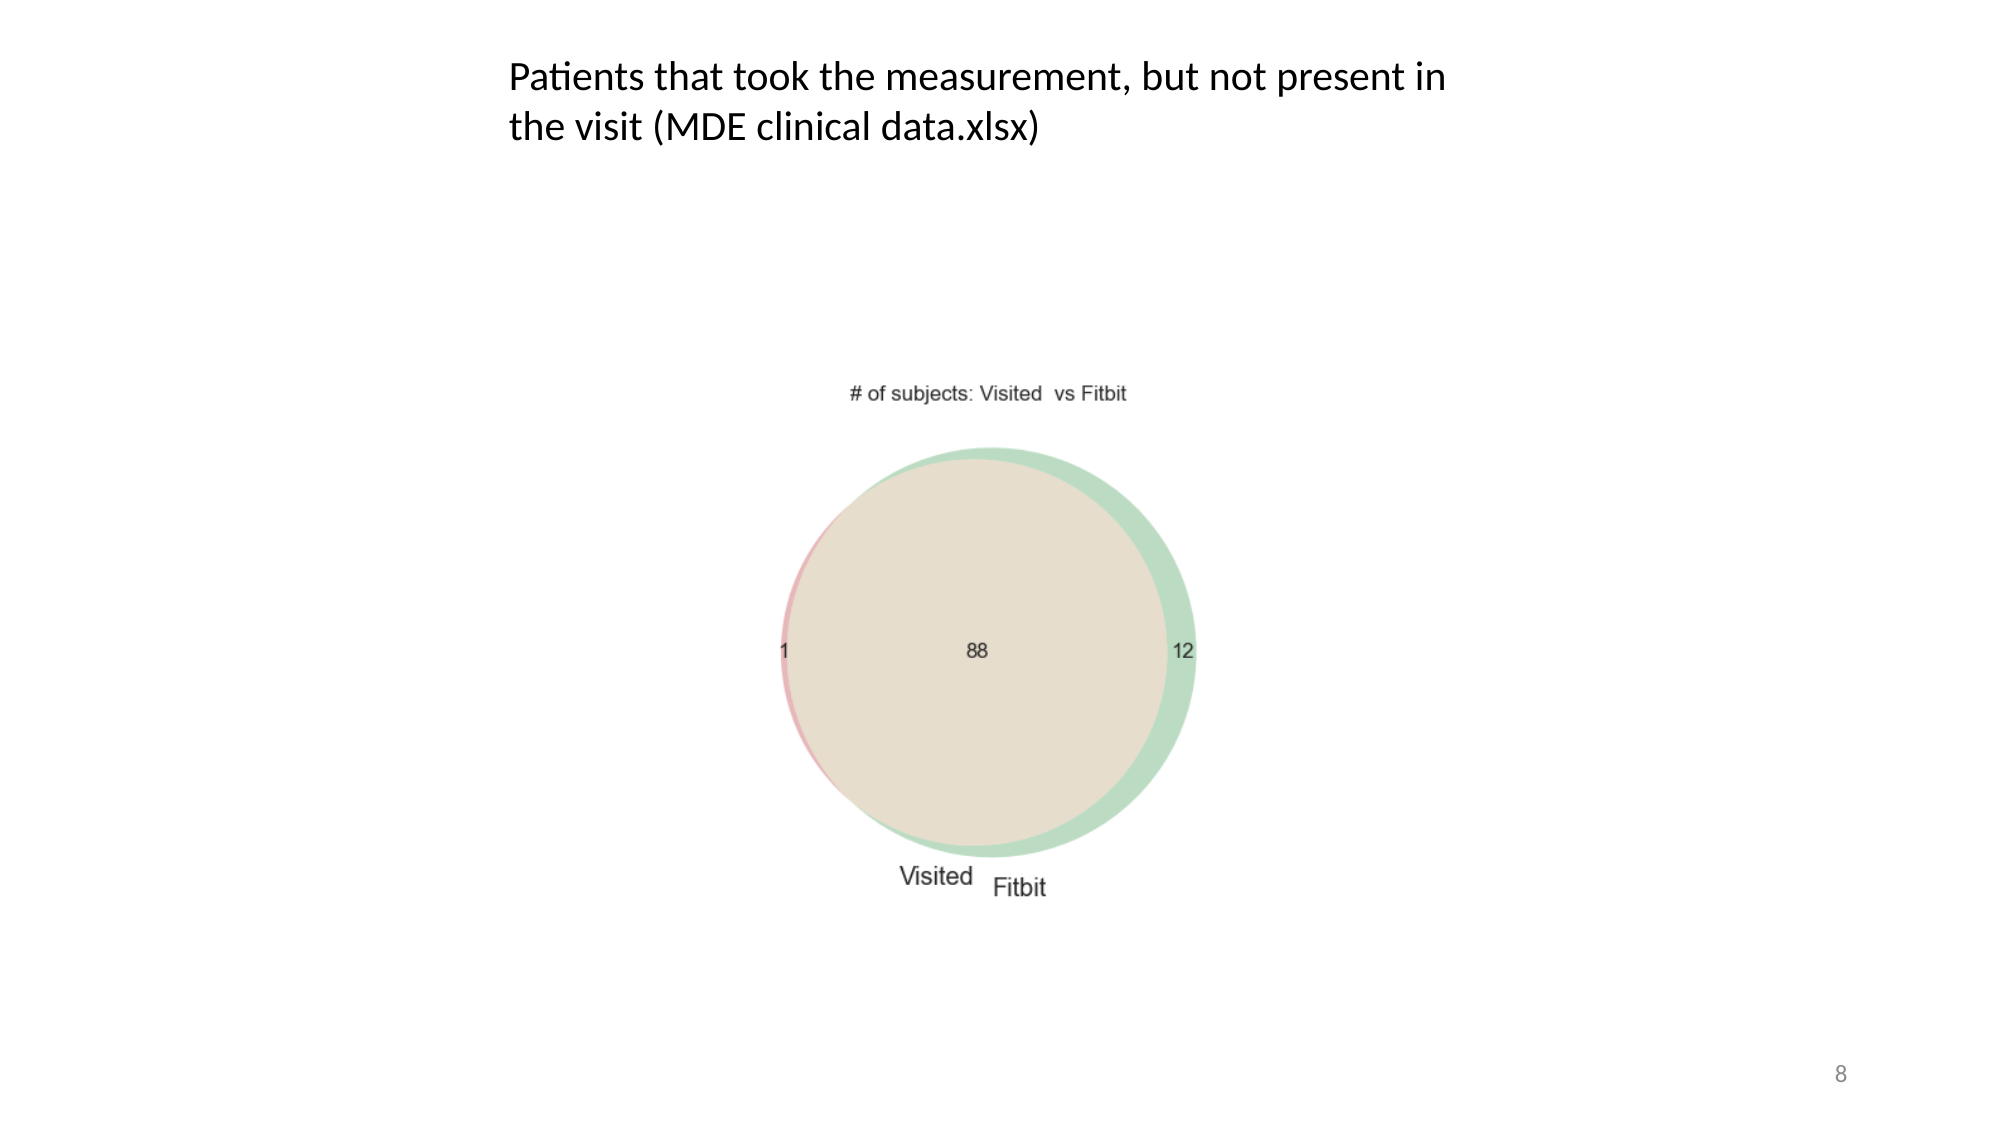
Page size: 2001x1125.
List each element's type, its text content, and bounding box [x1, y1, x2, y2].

slide_number 8 [1412, 1042, 1863, 1103]
text_box Patients that took the measurement, but not present in the visit (MDE clinical data.xlsx) [493, 41, 1507, 157]
picture [732, 373, 1245, 914]
